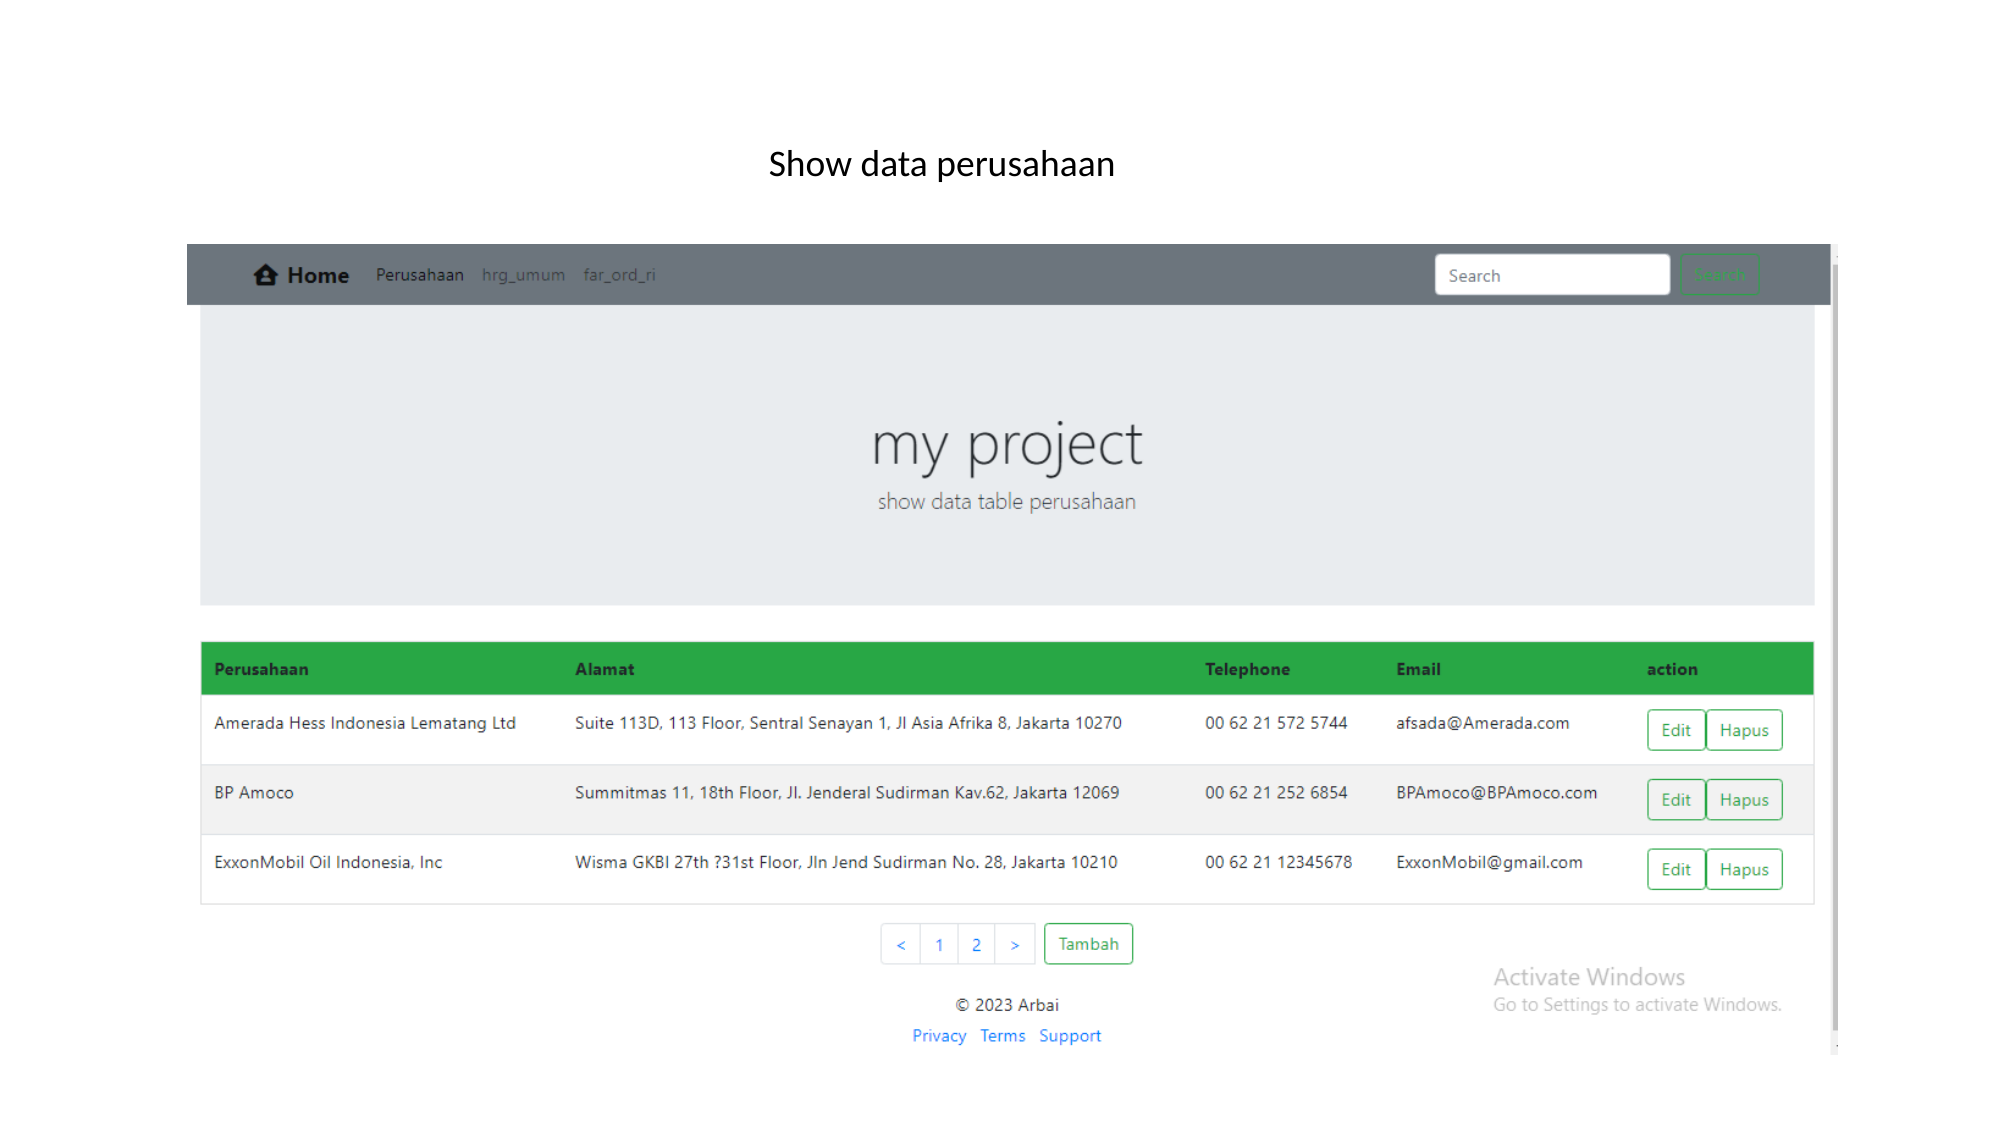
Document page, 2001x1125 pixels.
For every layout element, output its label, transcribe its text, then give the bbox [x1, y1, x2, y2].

text_box Show data perusahaan [754, 131, 1132, 191]
picture [187, 244, 1838, 1055]
